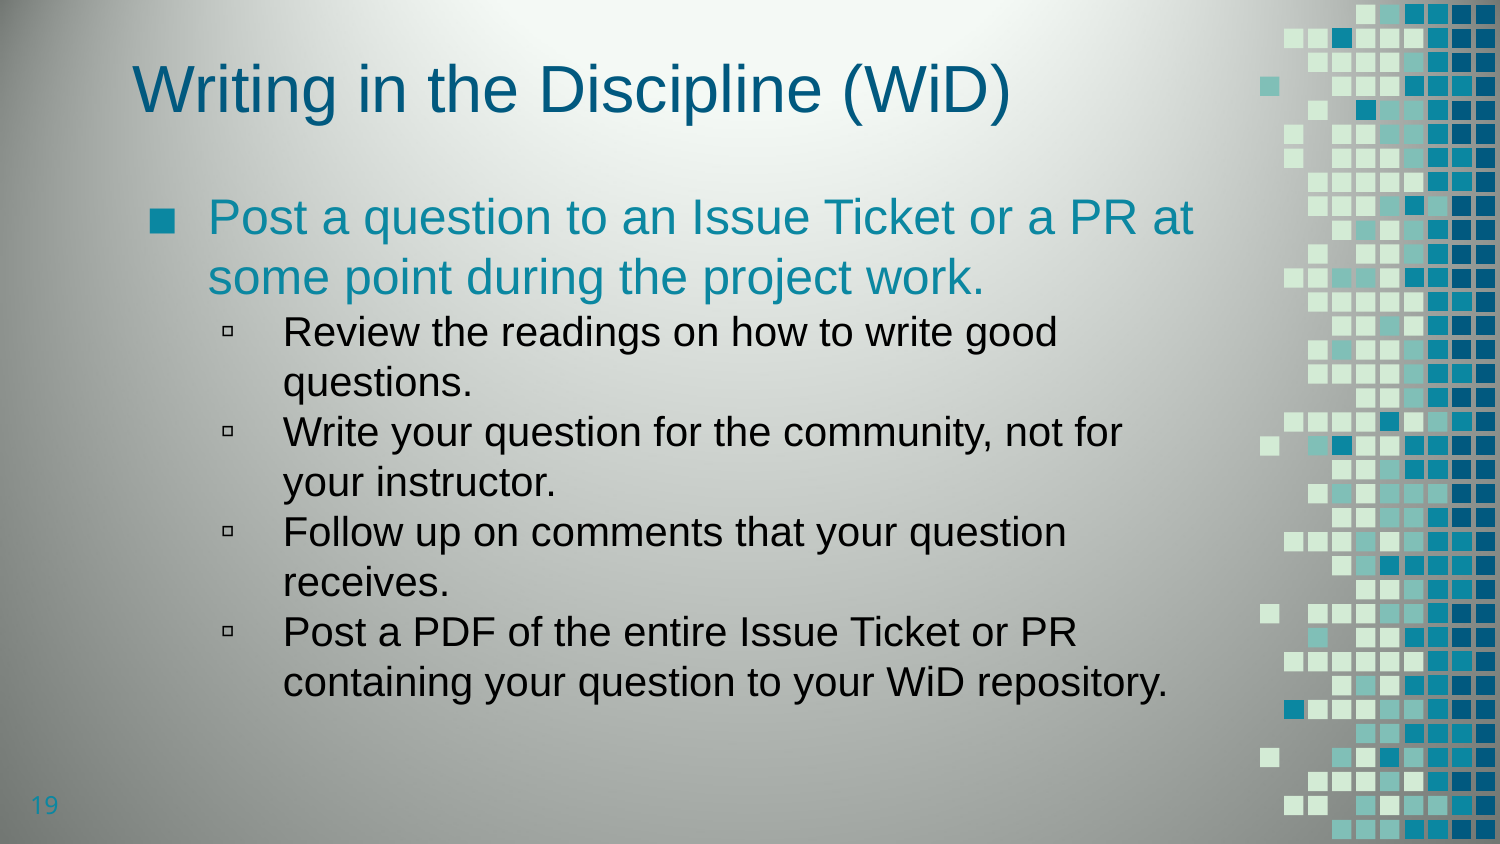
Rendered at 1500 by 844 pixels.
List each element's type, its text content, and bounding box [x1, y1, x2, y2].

slide_number 19 [15, 774, 105, 839]
list Post a question to an Issue Ticket or a PR at some point during the project work. Review the readings on how to write good questions. Write your question for the community, not for your instructor. Follow up on comments that your question receives. Post a PDF of the entire Issue Ticket or PR containing your question to your WiD repository. [117, 170, 1227, 774]
title Writing in the Discipline (WiD) [117, 0, 1227, 141]
picture [0, 0, 1500, 844]
